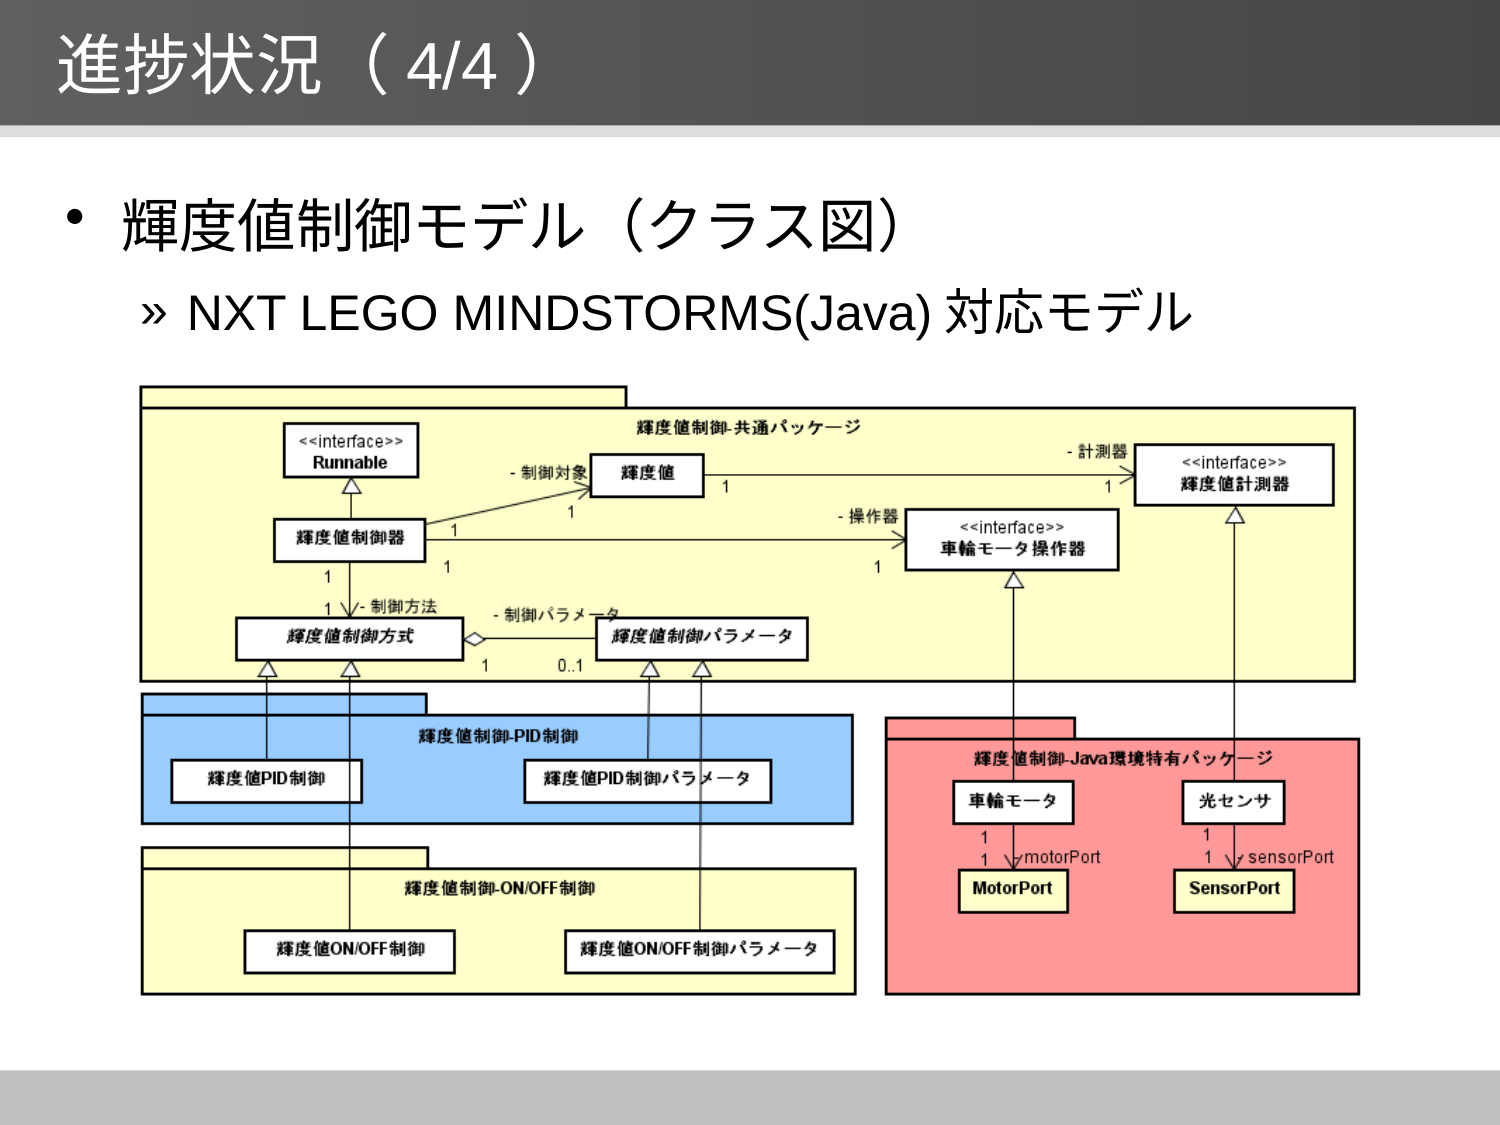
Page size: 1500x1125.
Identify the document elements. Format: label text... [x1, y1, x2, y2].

picture [126, 373, 1374, 1007]
list 輝度値制御モデル（クラス図） NXT LEGO MINDSTORMS(Java)対応モデル [49, 167, 1463, 1063]
title 進捗状況（4/4） [41, 0, 1451, 126]
